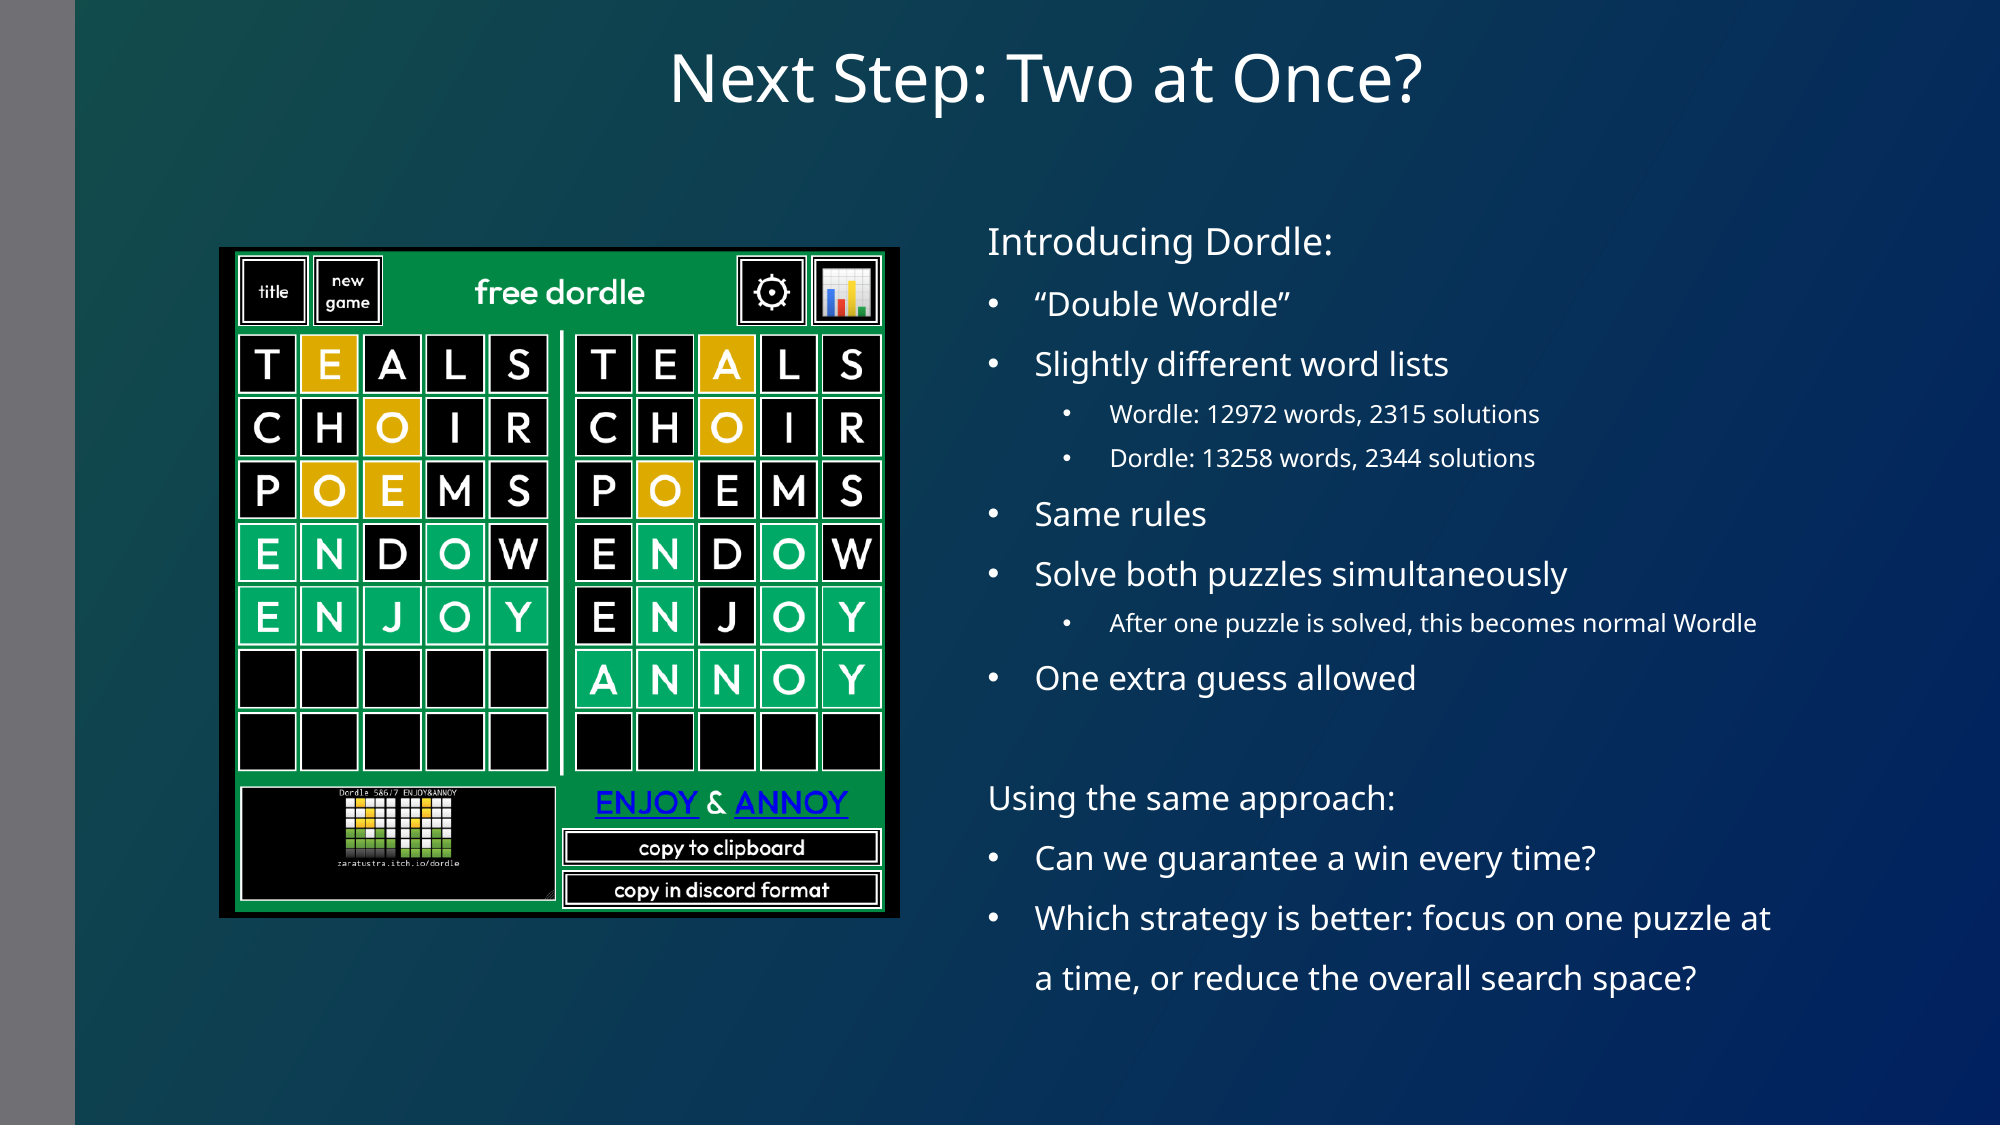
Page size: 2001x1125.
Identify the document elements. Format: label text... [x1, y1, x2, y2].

picture [218, 246, 901, 918]
text_box Introducing Dordle: “Double Wordle” Slightly different word lists Wordle: 12972 words, 2315 solutions Dordle: 13258 words, 2344 solutions Same rules Solve both puzzles simultaneously After one puzzle is solved, this becomes normal Wordle One extra guess allowed Using the same approach: Can we guarantee a win every time? Which strategy is better: focus on one puzzle at a time, or reduce the overall search space? [972, 188, 1806, 1117]
text_box Next Step: Two at Once? [634, 28, 1459, 123]
